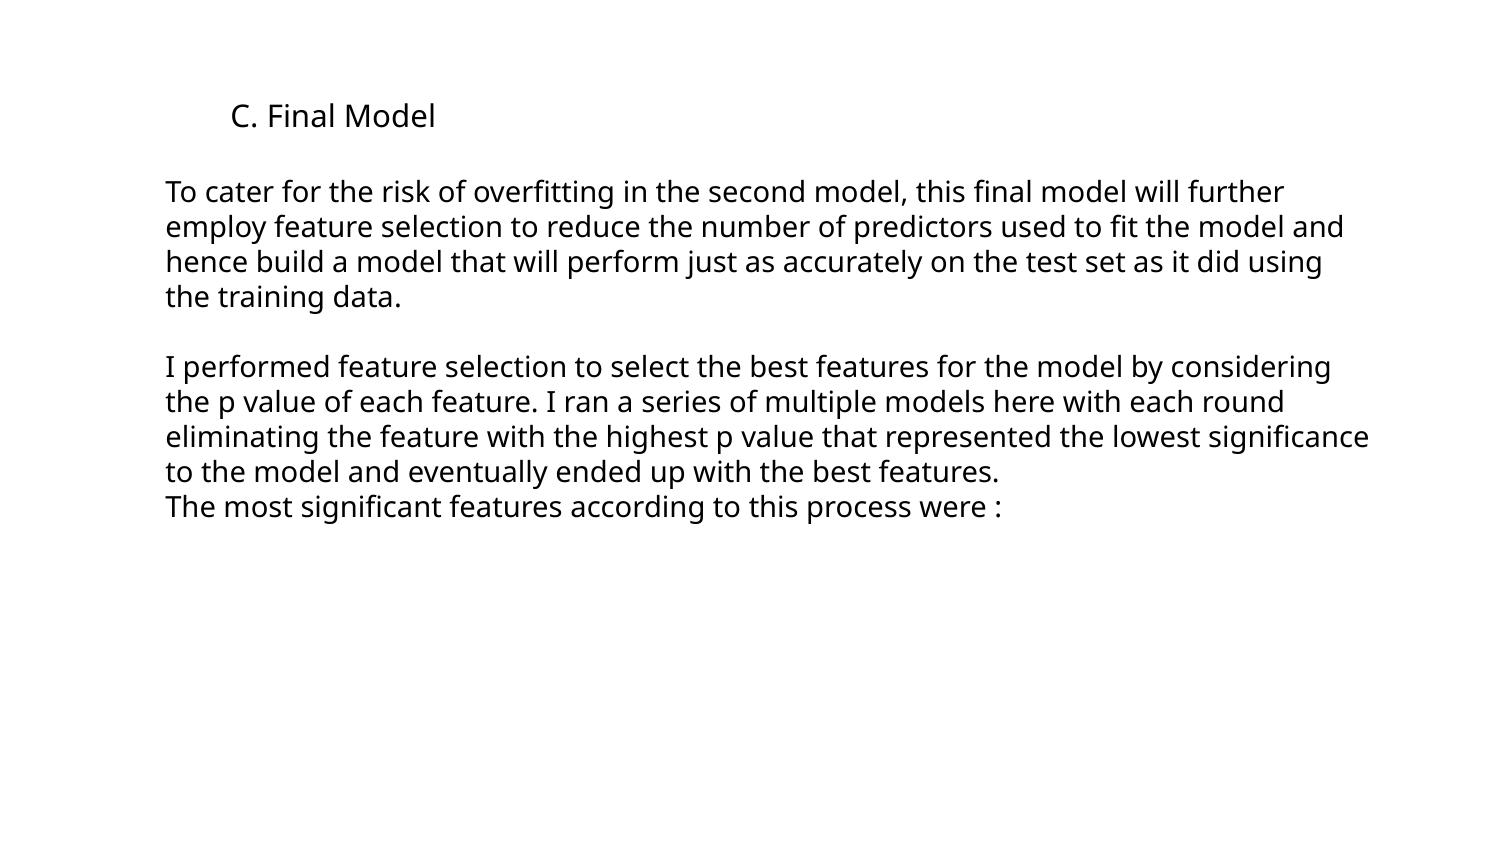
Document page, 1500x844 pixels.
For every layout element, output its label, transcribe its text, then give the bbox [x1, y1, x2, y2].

text_box C. Final Model [215, 81, 925, 149]
text_box To cater for the risk of overfitting in the second model, this final model will further employ feature selection to reduce the number of predictors used to fit the model and hence build a model that will perform just as accurately on the test set as it did using the training data. I performed feature selection to select the best features for the model by considering the p value of each feature. I ran a series of multiple models here with each round eliminating the feature with the highest p value that represented the lowest significance to the model and eventually ended up with the best features. The most significant features according to this process were : [150, 158, 1391, 574]
